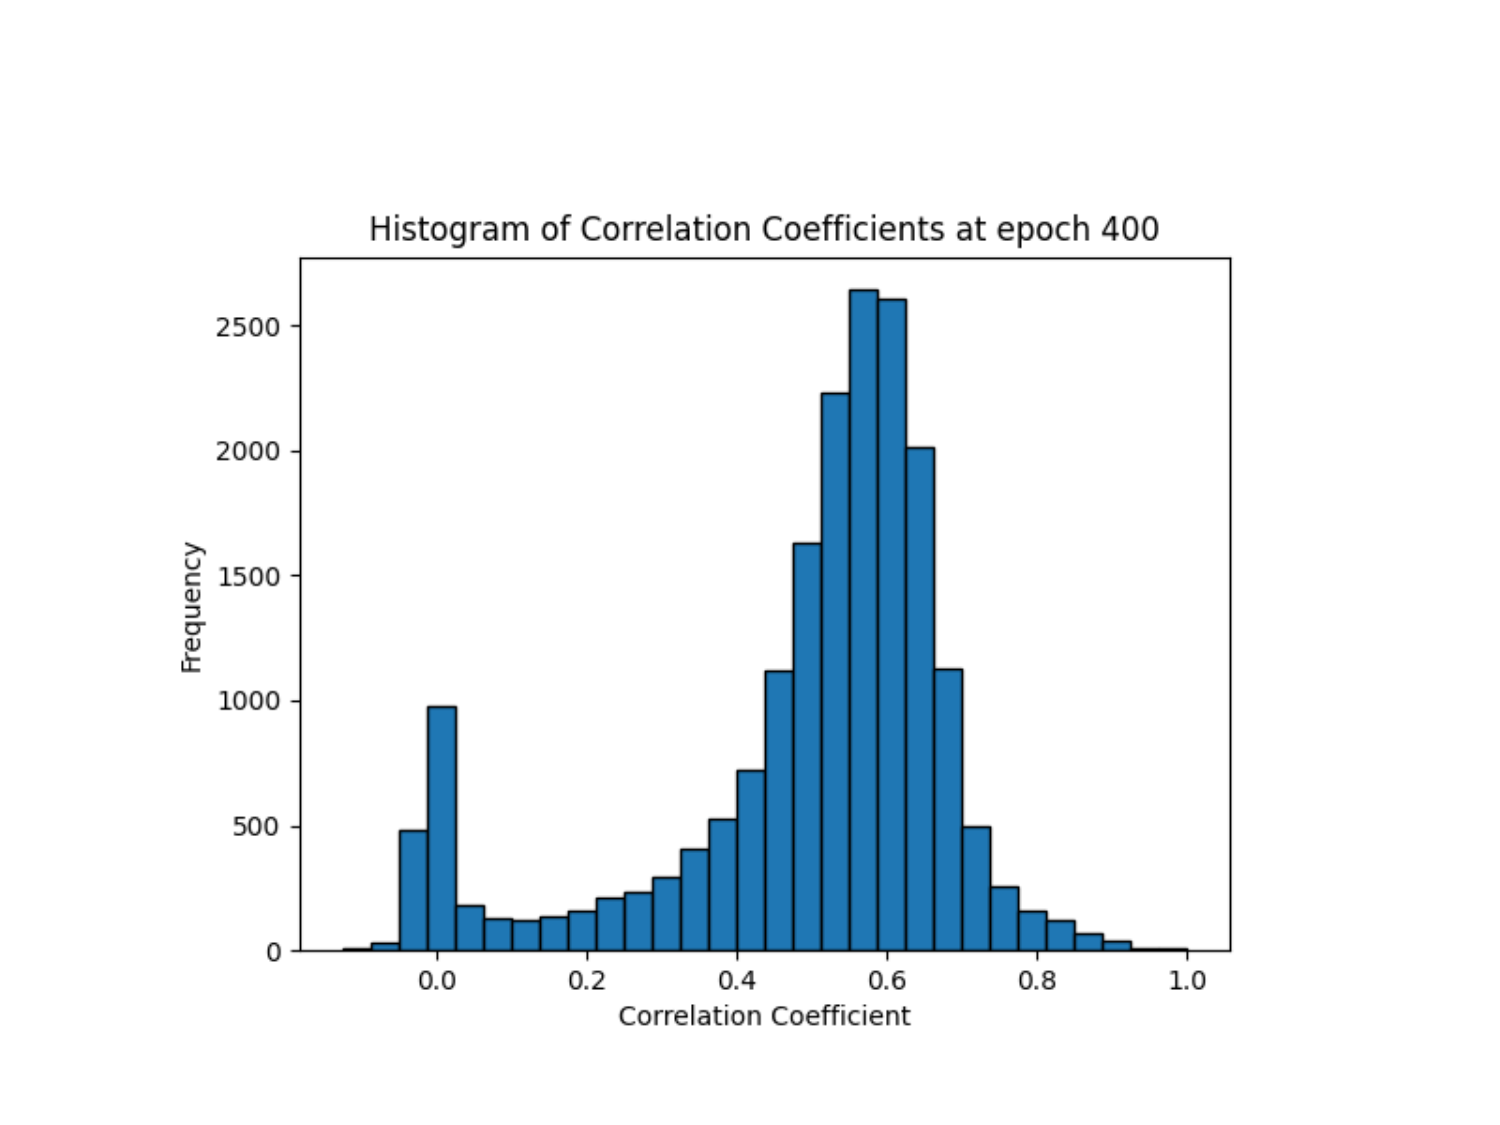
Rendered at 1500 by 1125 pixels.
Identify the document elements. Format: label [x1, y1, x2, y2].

picture [149, 149, 1351, 1051]
